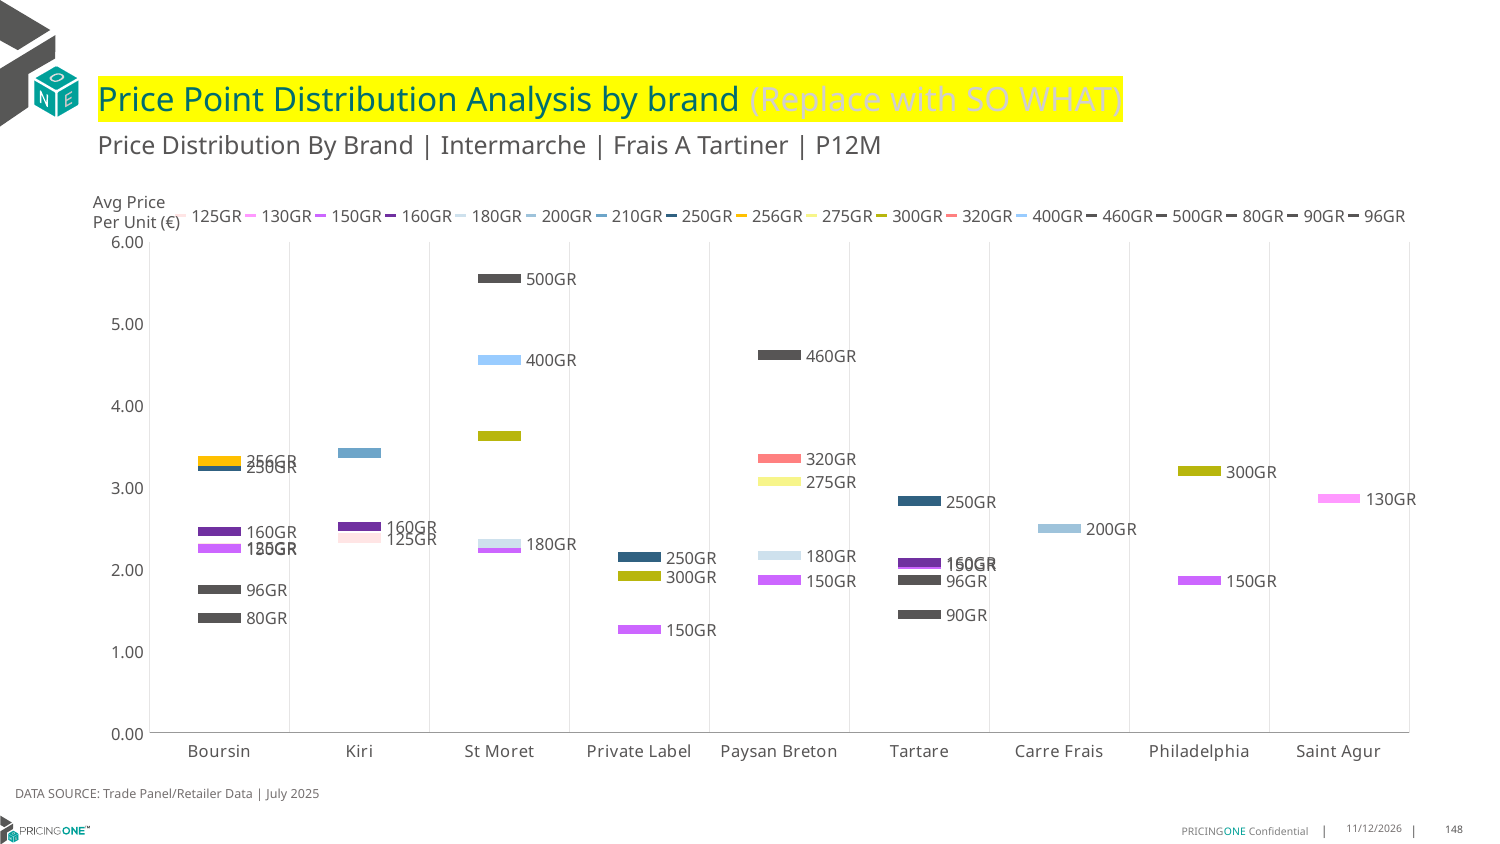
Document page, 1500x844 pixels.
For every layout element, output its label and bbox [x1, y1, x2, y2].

slide_number [1325, 815, 1479, 844]
list [0, 776, 750, 814]
title [82, 0, 1418, 127]
chart [88, 185, 1418, 776]
list [82, 127, 1418, 186]
